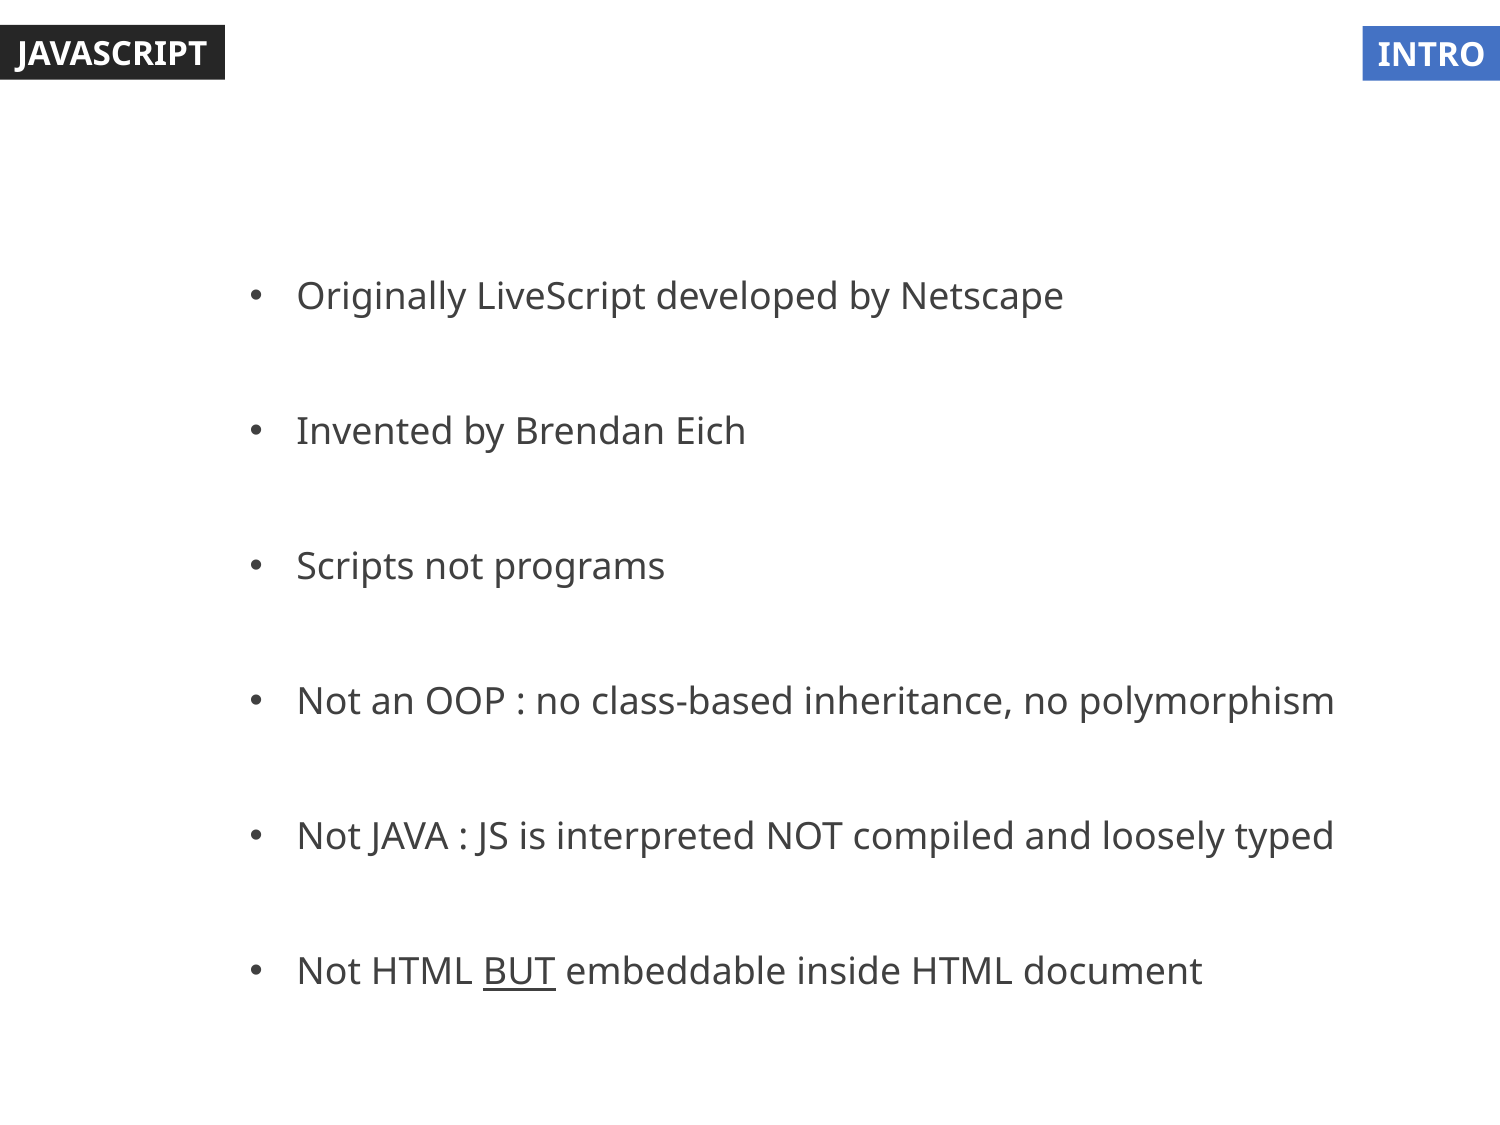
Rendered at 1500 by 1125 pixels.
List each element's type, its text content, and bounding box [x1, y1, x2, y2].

text_box Originally LiveScript developed by Netscape Invented by Brendan Eich Scripts not programs Not an OOP : no class-based inheritance, no polymorphism Not JAVA : JS is interpreted NOT compiled and loosely typed Not HTML BUT embeddable inside HTML document [234, 174, 1352, 1000]
text_box JAVASCRIPT [0, 24, 225, 80]
text_box INTRO [1362, 26, 1500, 81]
